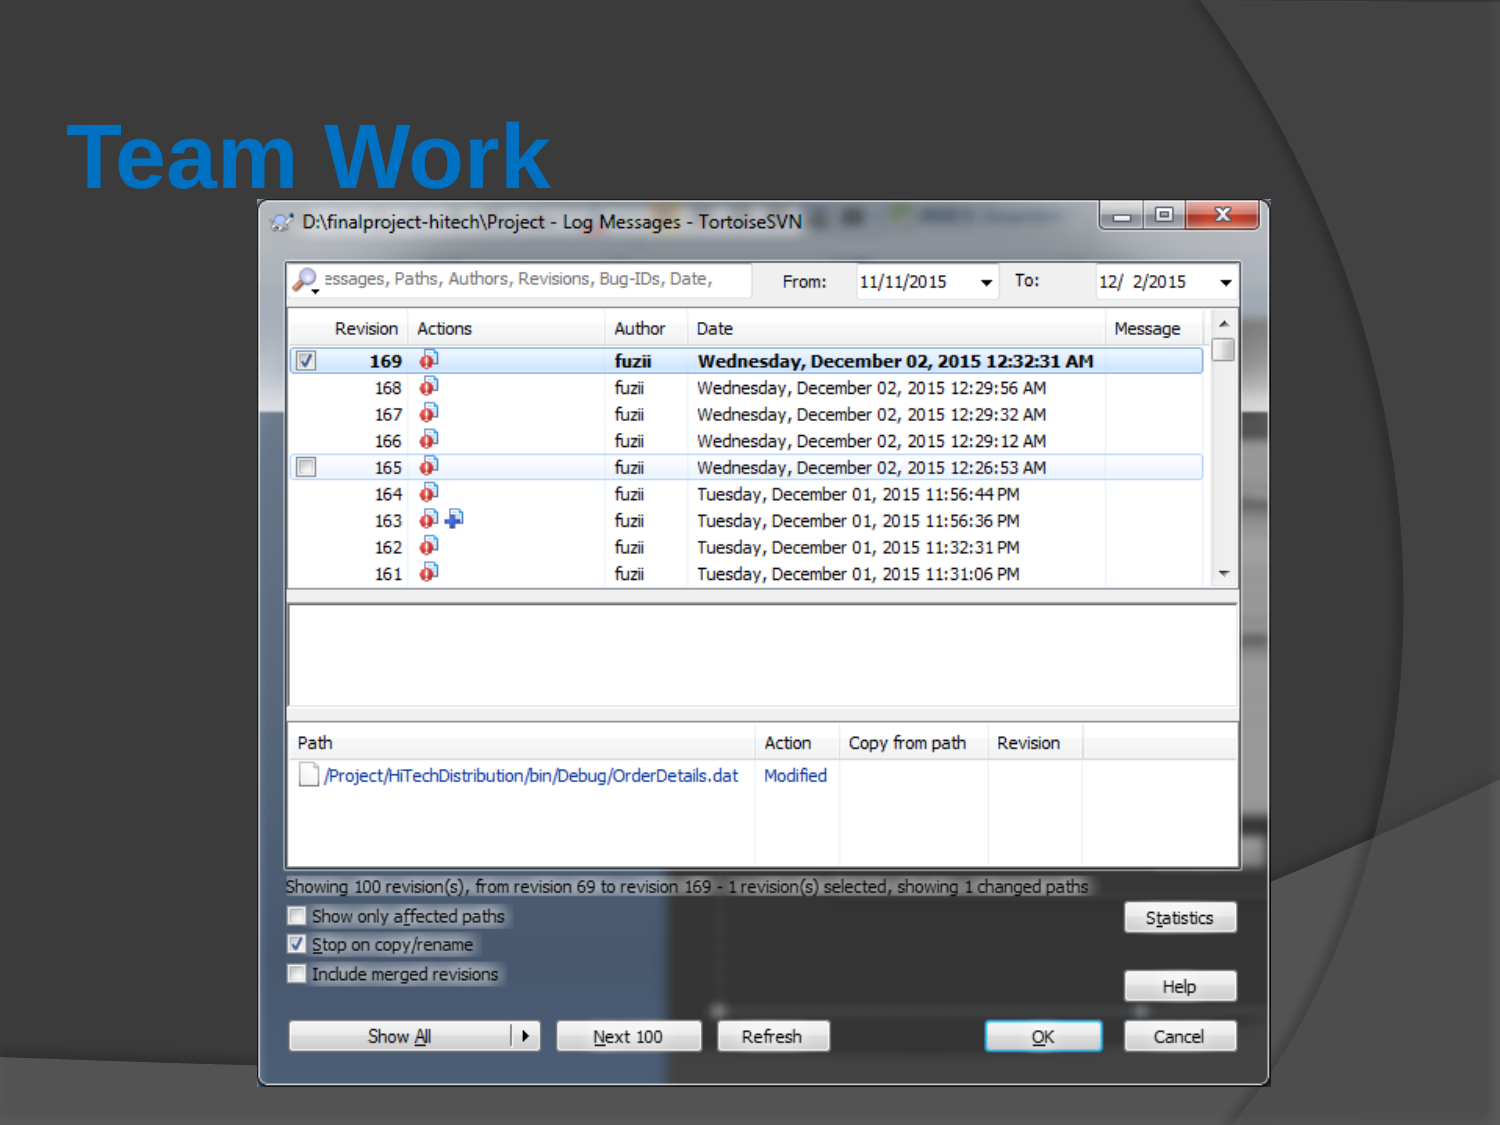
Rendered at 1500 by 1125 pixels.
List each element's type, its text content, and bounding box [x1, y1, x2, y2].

text_box Team Work [58, 58, 1284, 247]
picture [257, 198, 1271, 1087]
